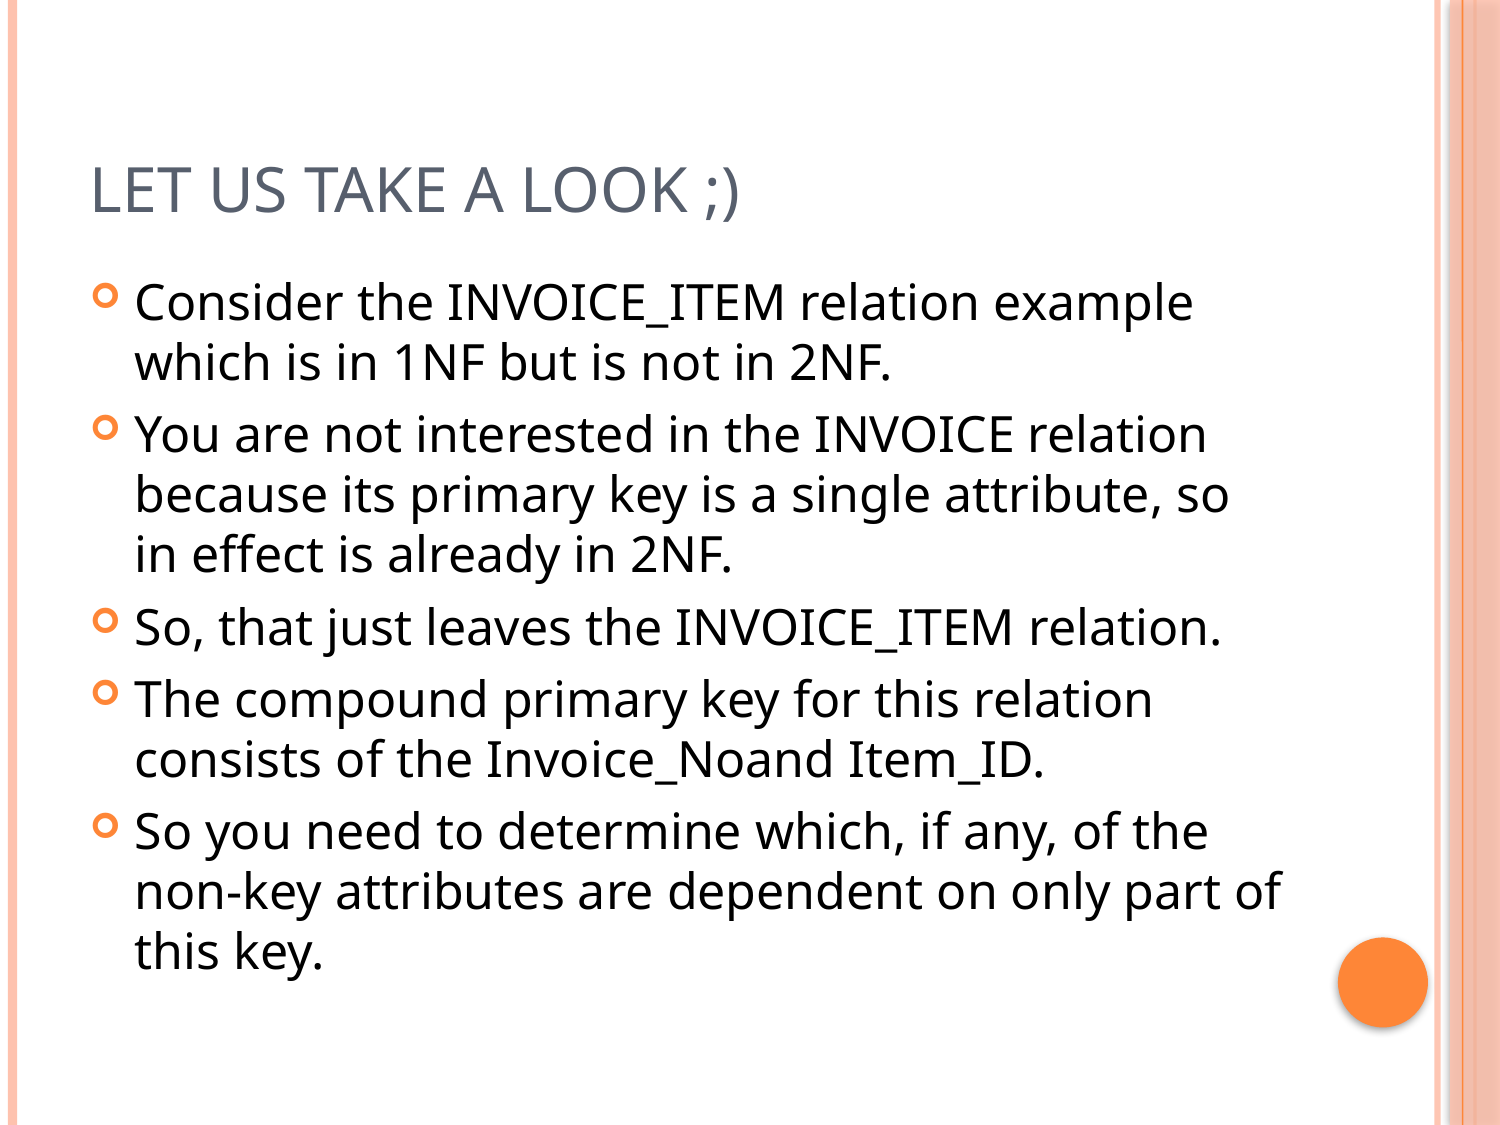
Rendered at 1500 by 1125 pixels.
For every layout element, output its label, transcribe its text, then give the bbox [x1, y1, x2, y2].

title Let us take a look ;) [75, 45, 1300, 233]
list Consider the INVOICE_ITEM relation example which is in 1NF but is not in 2NF. You are not interested in the INVOICE relation because its primary key is a single attribute, so in effect is already in 2NF. So, that just leaves the INVOICE_ITEM relation. The compound primary key for this relation consists of the Invoice_Noand Item_ID. So you need to determine which, if any, of the non-key attributes are dependent on only part of this key. [75, 262, 1300, 1062]
